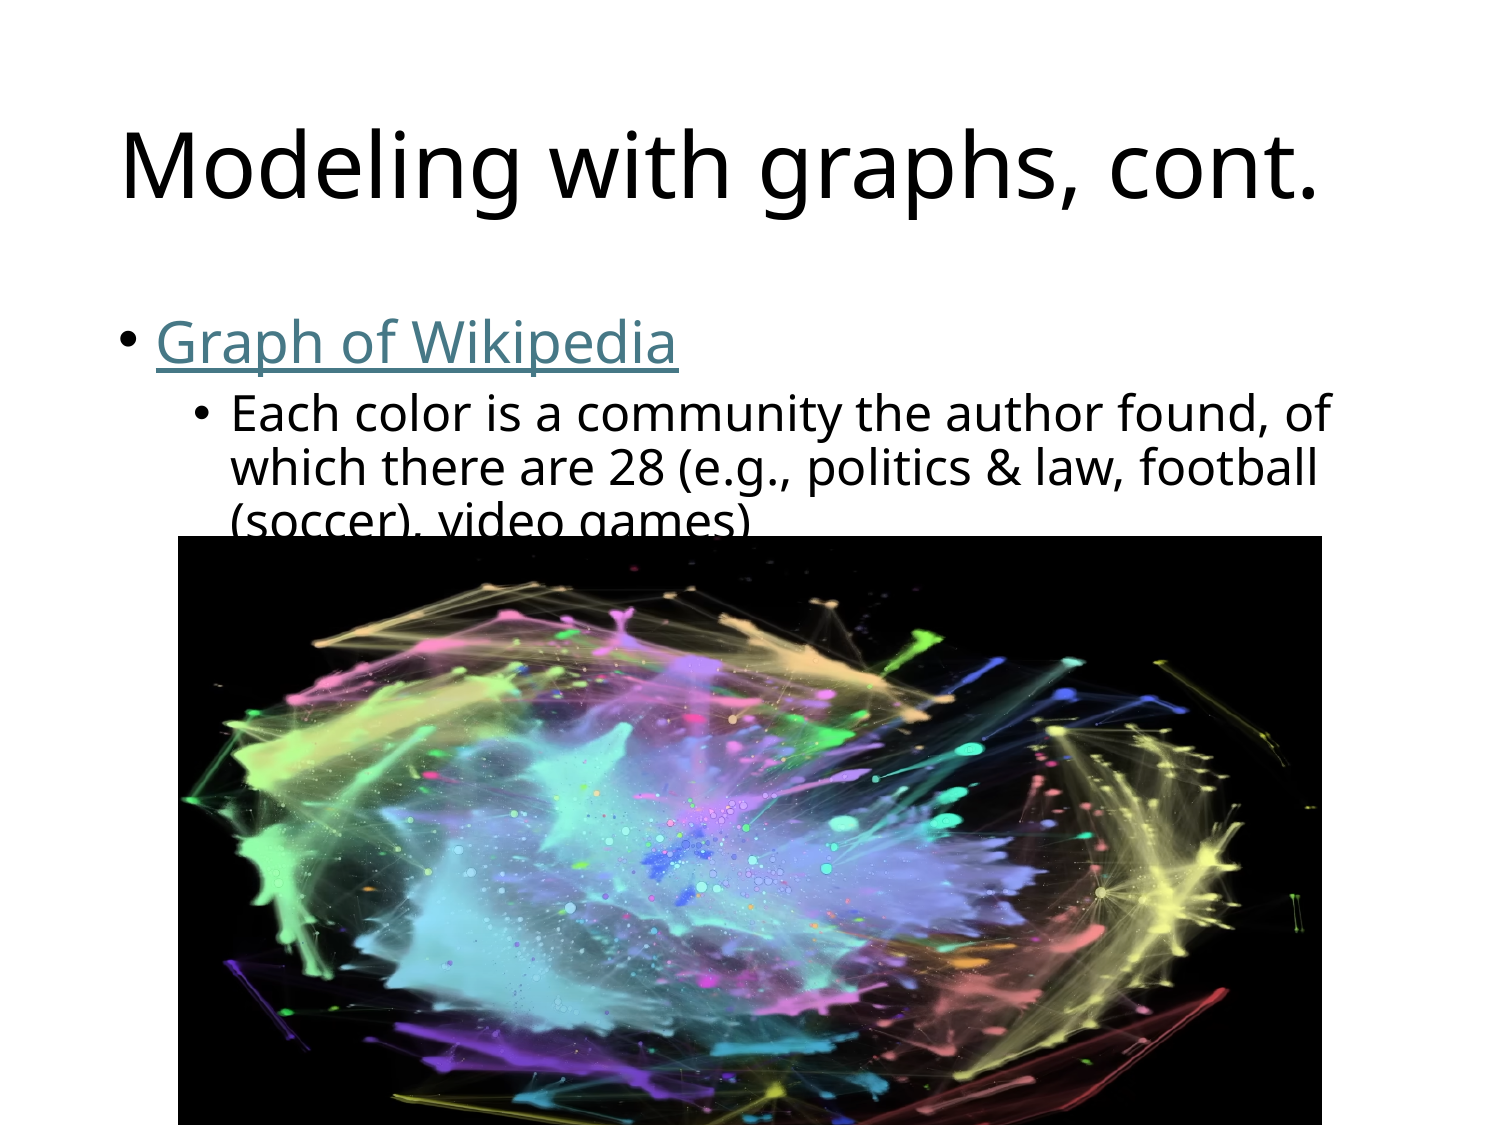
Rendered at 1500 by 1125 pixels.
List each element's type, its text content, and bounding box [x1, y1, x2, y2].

picture [178, 536, 1322, 1125]
list Graph of Wikipedia Each color is a community the author found, of which there are 28 (e.g., politics & law, football (soccer), video games) [103, 299, 1397, 1014]
title Modeling with graphs, cont. [103, 59, 1397, 278]
